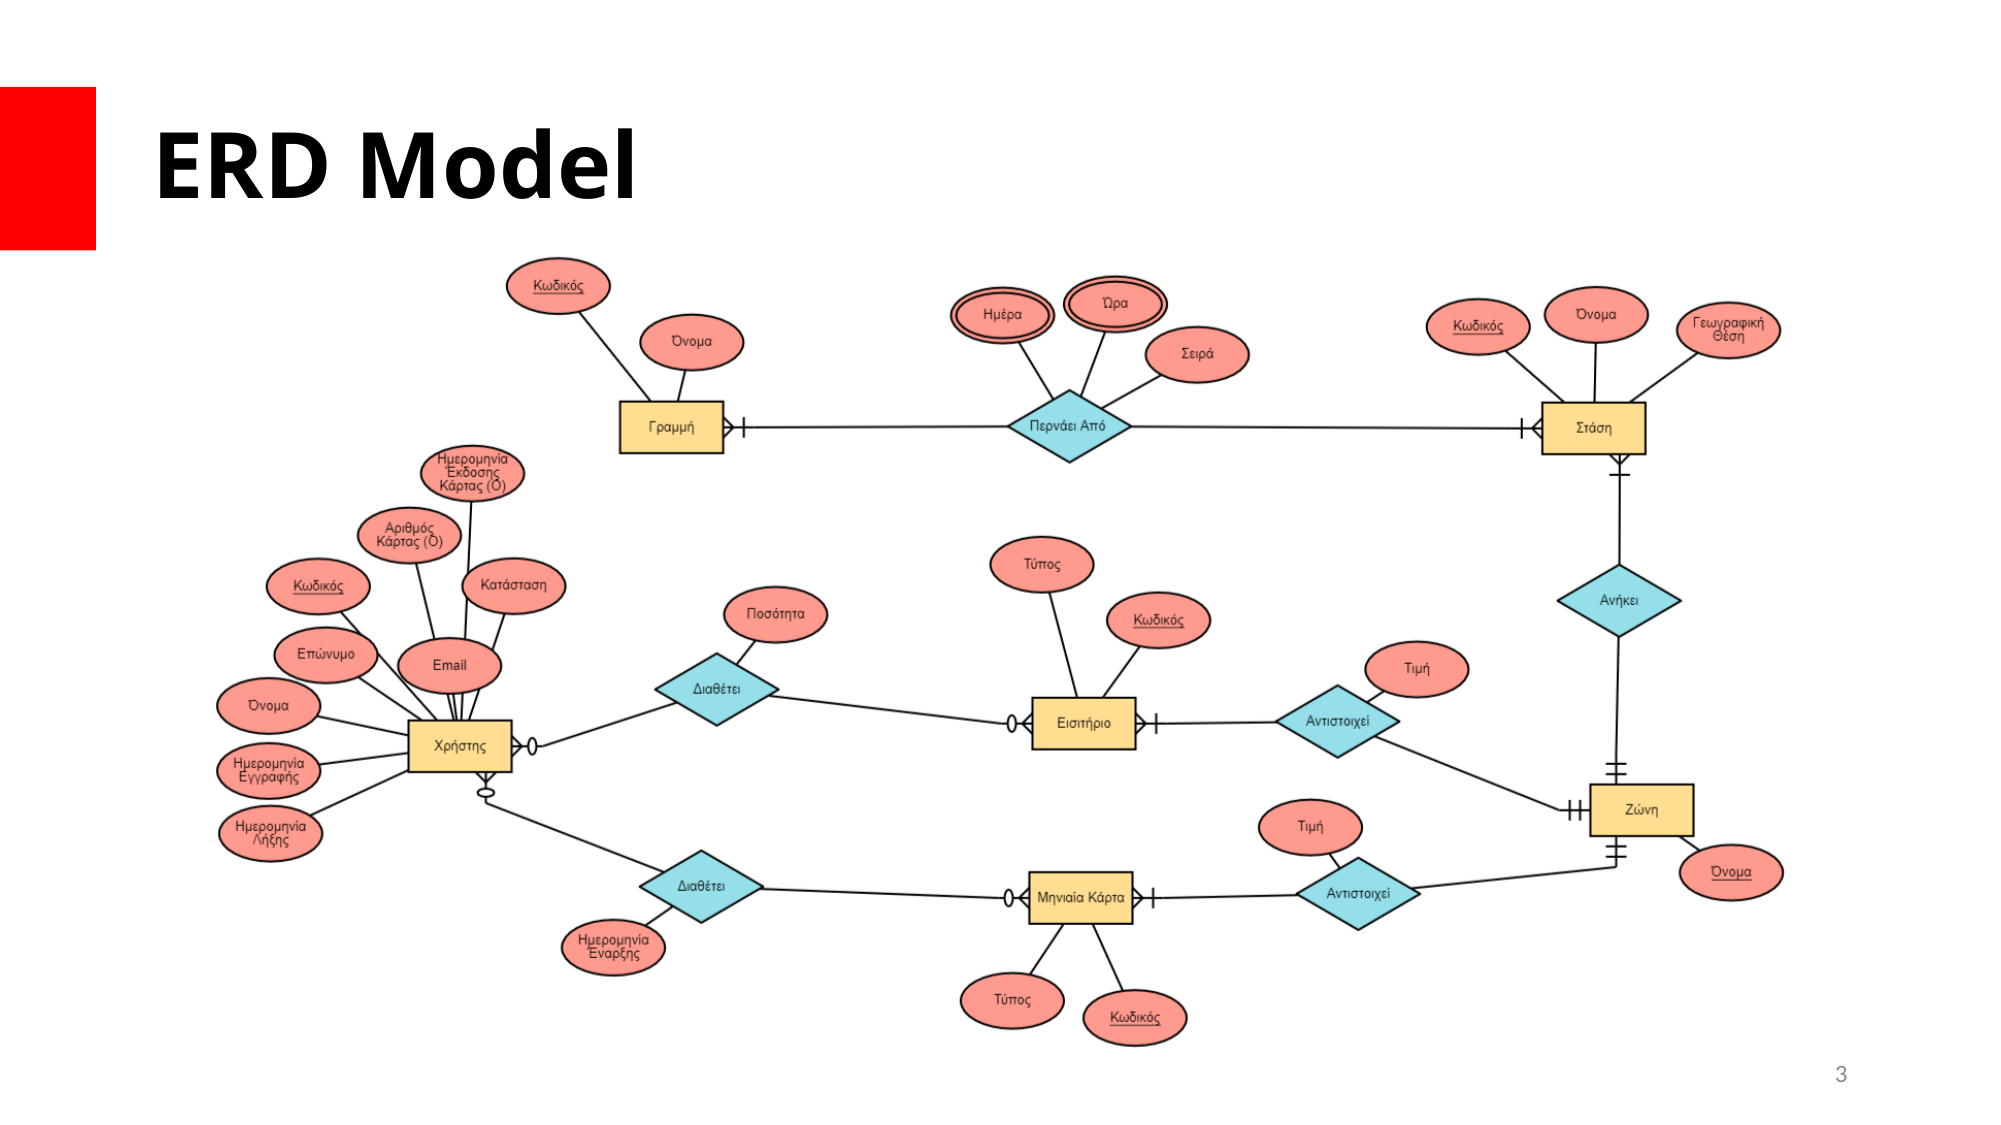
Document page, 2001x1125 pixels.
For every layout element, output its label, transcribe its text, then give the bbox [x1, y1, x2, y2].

title ERD Model [137, 59, 1863, 278]
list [209, 250, 1791, 1054]
slide_number 3 [1412, 1042, 1863, 1103]
text_box [0, 86, 97, 251]
